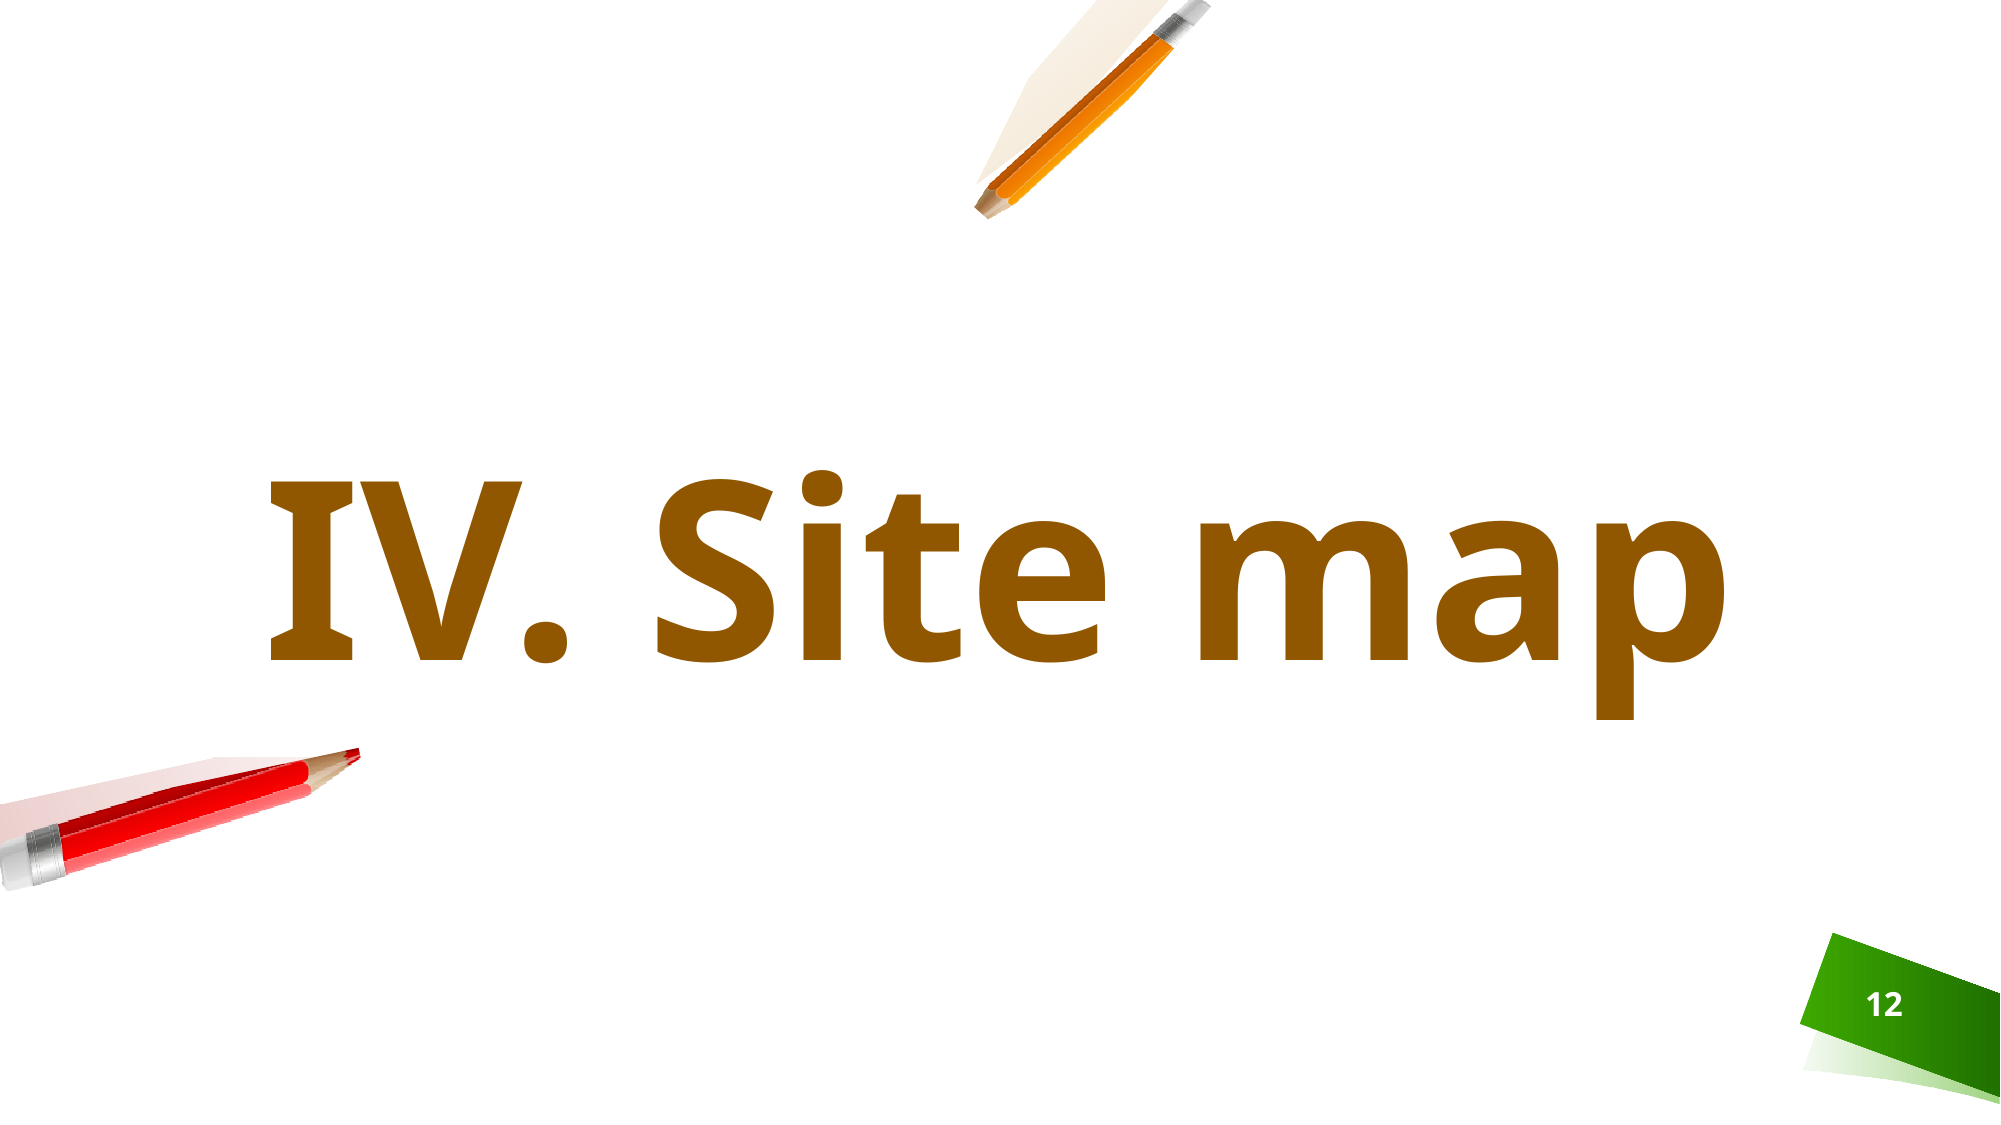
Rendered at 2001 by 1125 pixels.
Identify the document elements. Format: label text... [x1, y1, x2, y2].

picture [956, 0, 1217, 237]
slide_number 12 [1831, 975, 1937, 1036]
picture [0, 747, 373, 894]
text_box IV. Site map [156, 403, 1844, 719]
